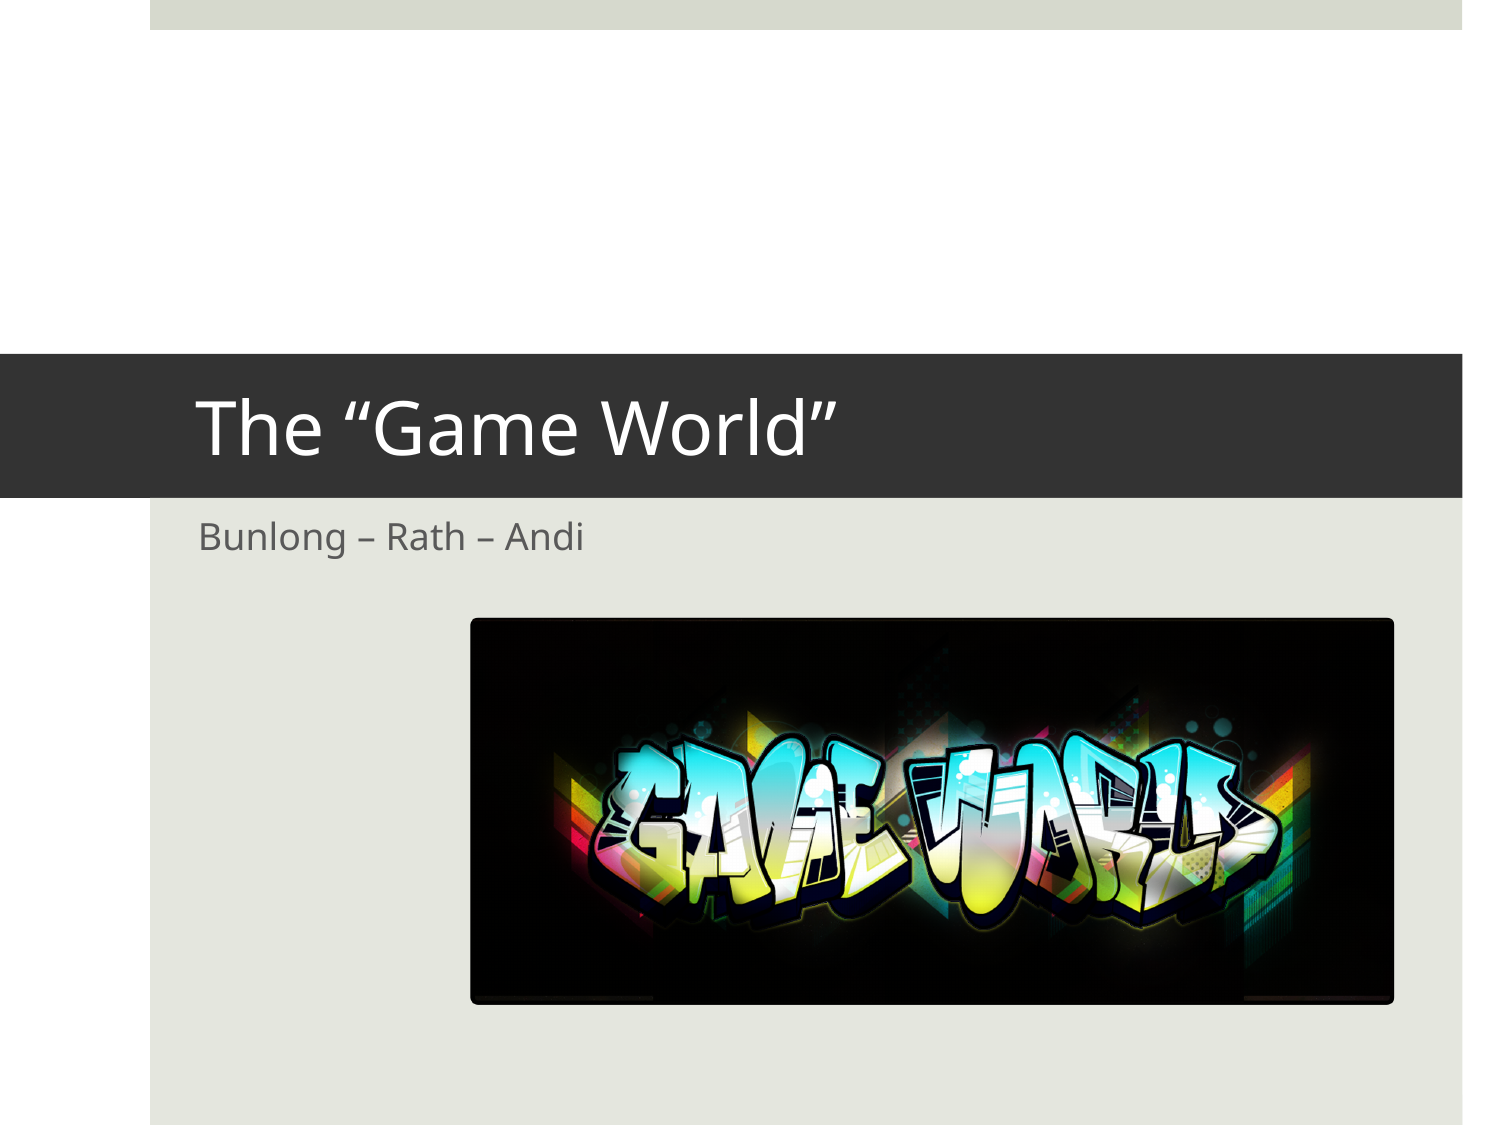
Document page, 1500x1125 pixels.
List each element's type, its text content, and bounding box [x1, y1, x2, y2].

subtitle Bunlong – Rath – Andi [150, 497, 1463, 1125]
title The “Game World” [0, 353, 1463, 498]
picture [352, 579, 1463, 1045]
